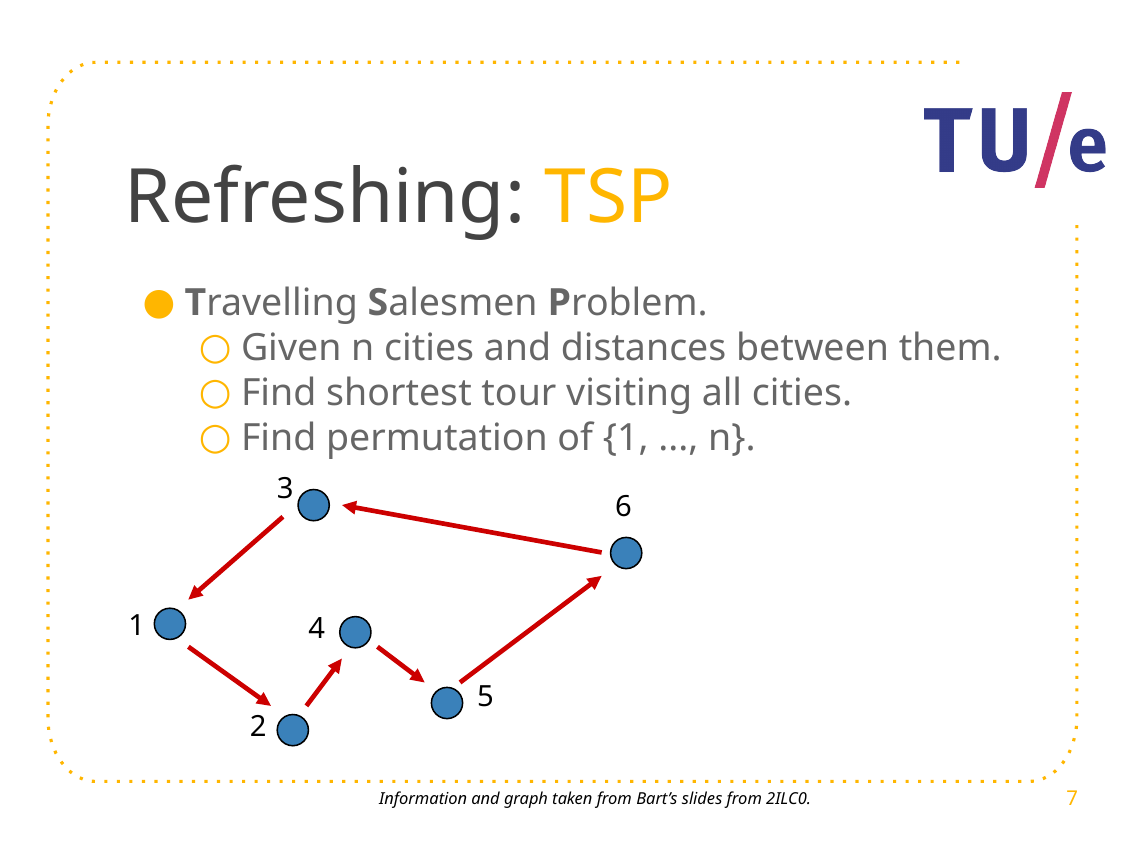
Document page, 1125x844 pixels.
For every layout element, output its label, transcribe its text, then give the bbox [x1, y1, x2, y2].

list Travelling Salesmen Problem. Given n cities and distances between them. Find shortest tour visiting all cities. Find permutation of {1, ..., n}. [113, 262, 1040, 705]
picture [923, 92, 1106, 189]
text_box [113, 461, 650, 760]
text_box Information and graph taken from Bart’s slides from 2ILC0. [364, 780, 826, 816]
slide_number 7 [1039, 764, 1106, 833]
title Refreshing: TSP [113, 135, 959, 242]
